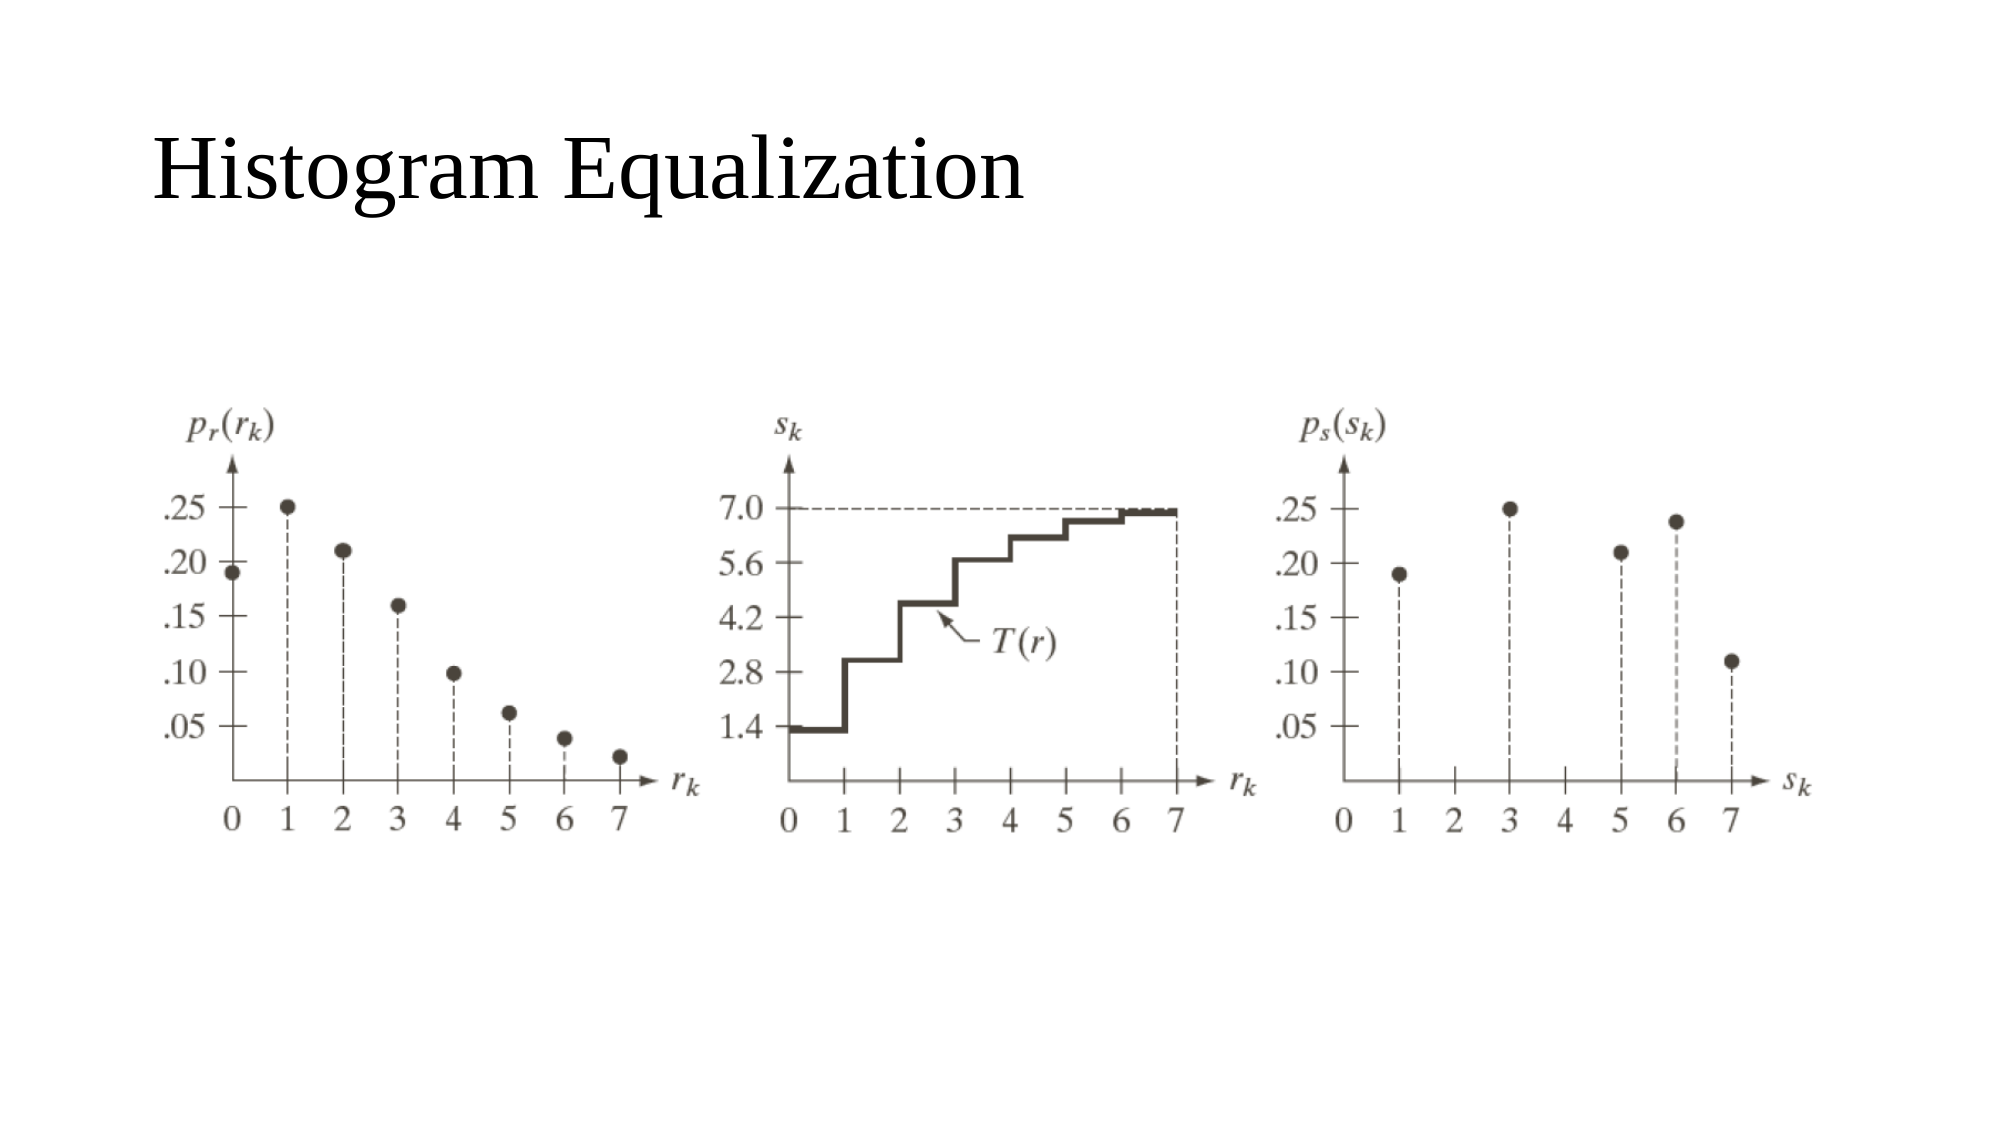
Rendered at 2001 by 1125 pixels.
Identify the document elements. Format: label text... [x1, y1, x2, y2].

title Histogram Equalization [137, 59, 1863, 278]
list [137, 344, 1863, 938]
